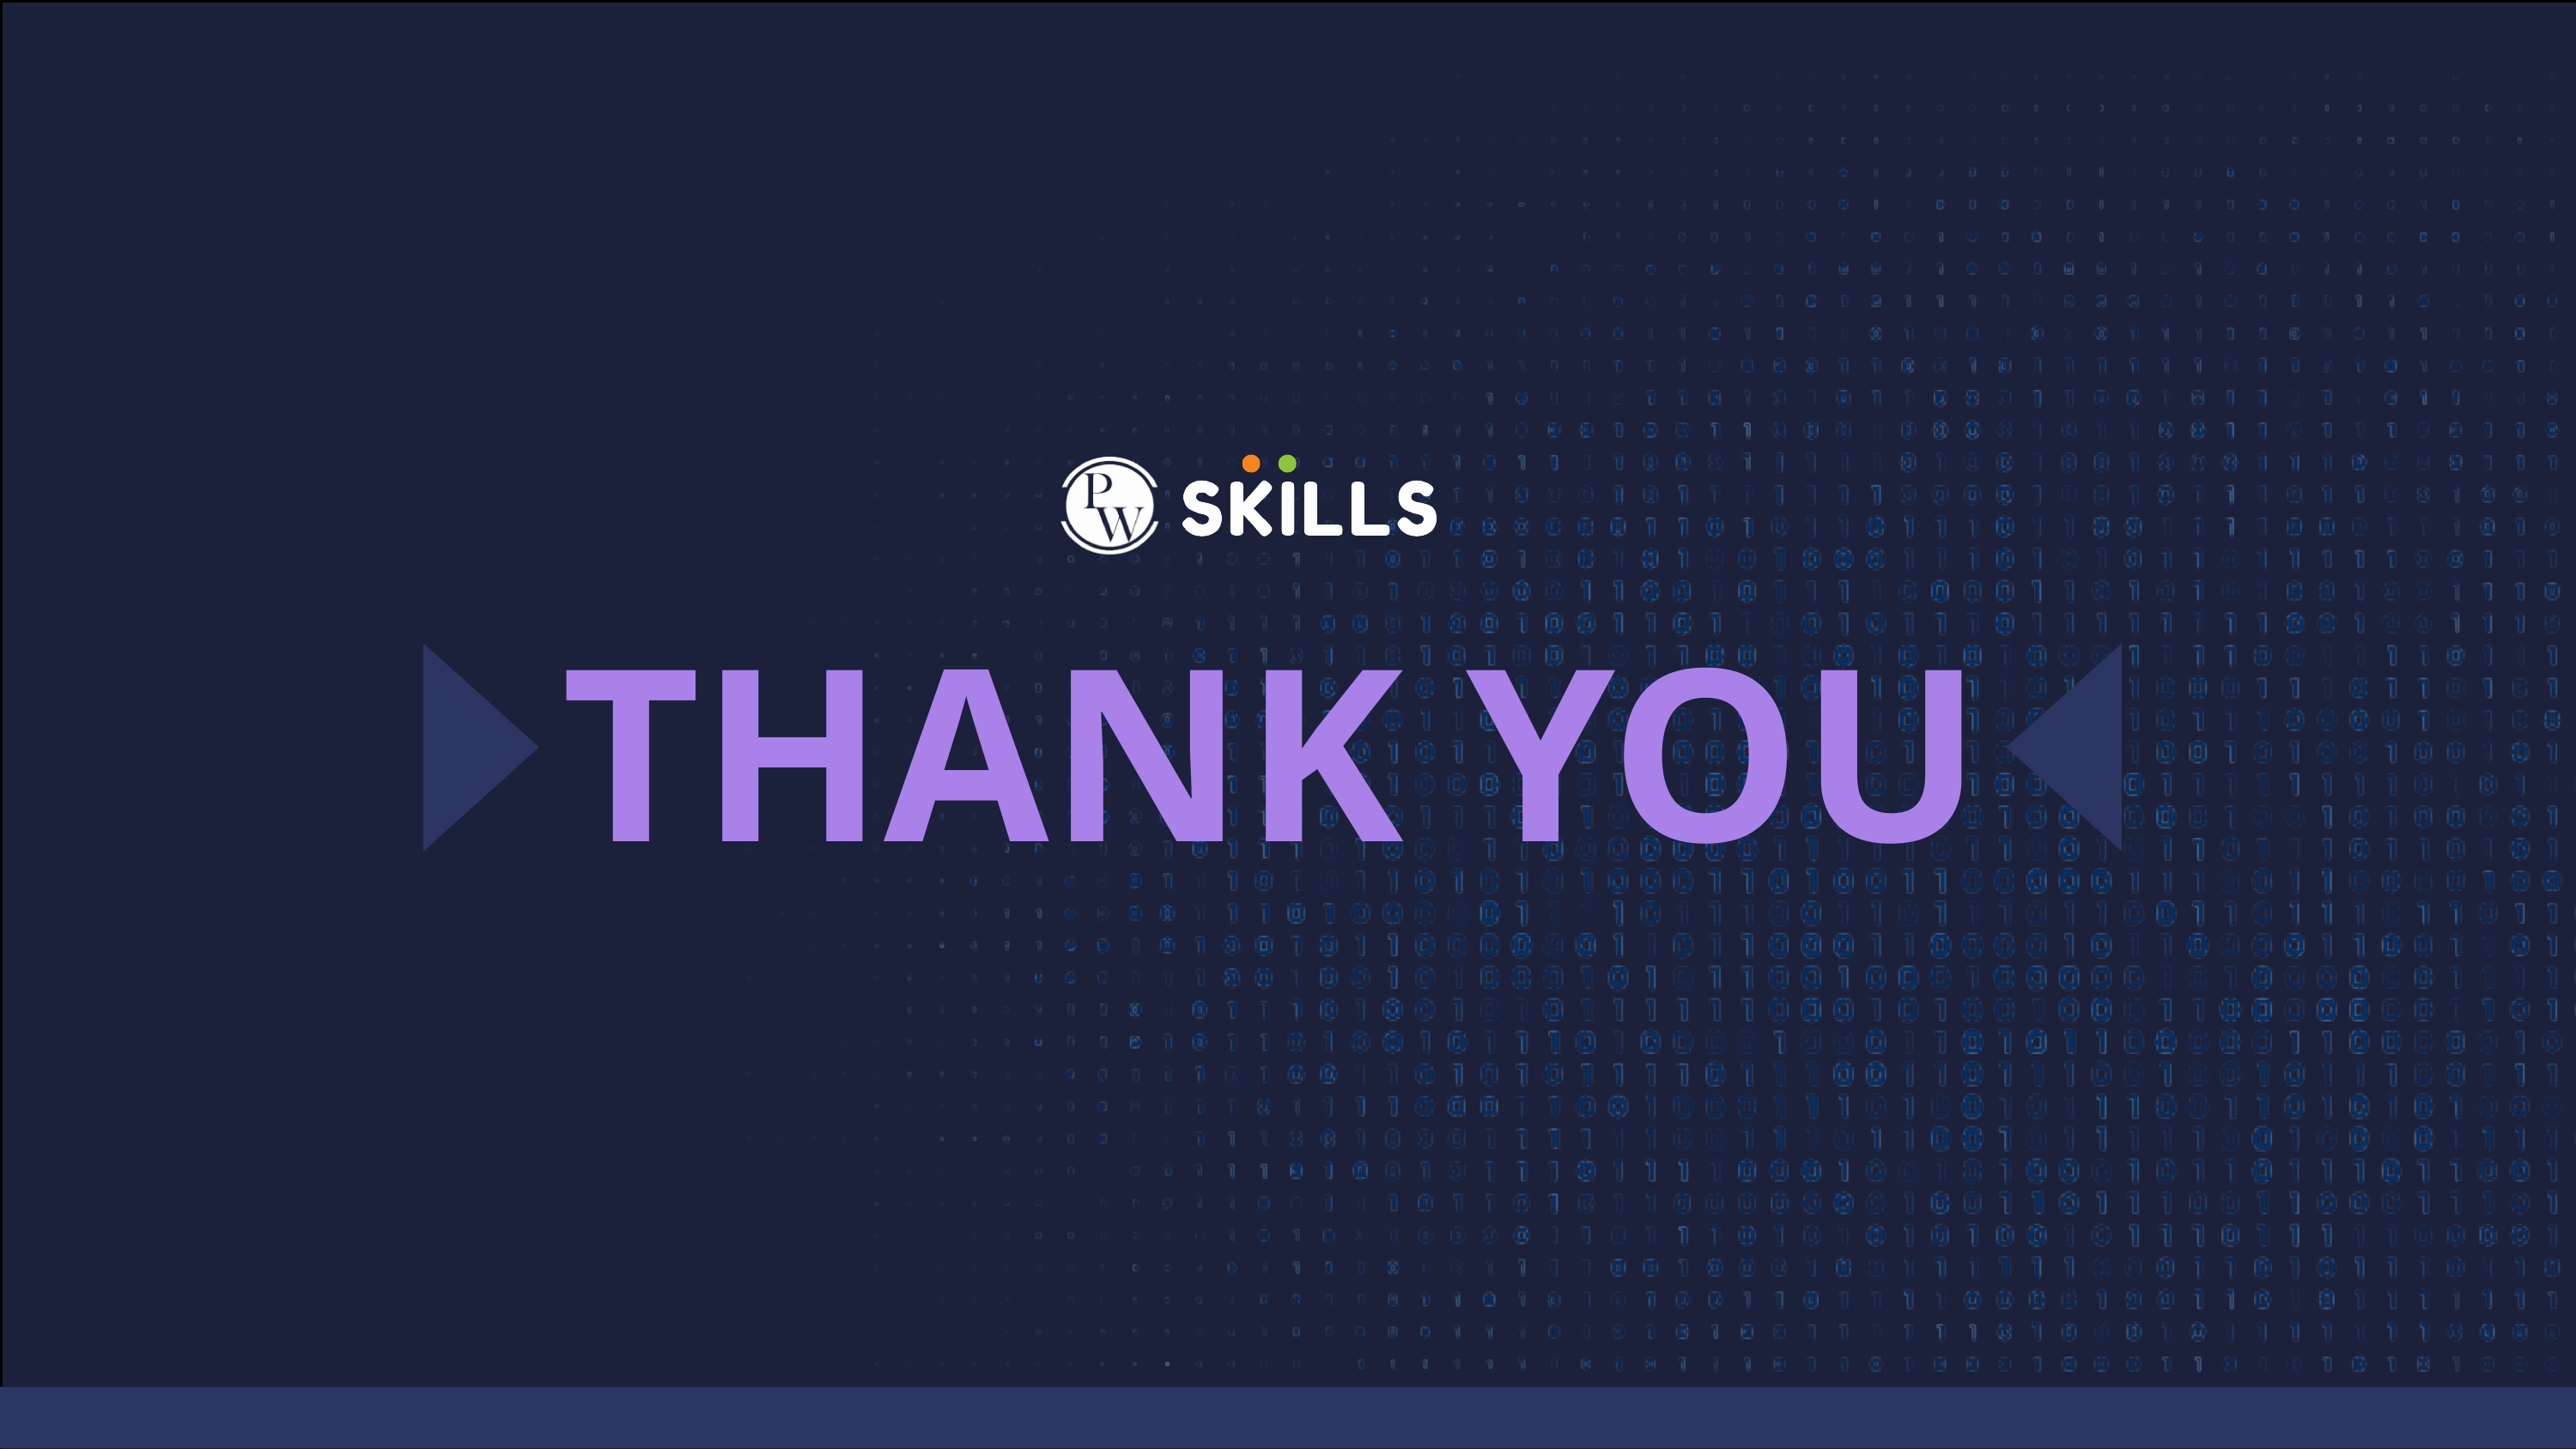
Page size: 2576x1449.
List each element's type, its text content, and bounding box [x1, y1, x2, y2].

picture [716, 74, 2576, 1375]
text_box [2006, 643, 2122, 852]
text_box THANK YOU [538, 589, 2007, 903]
text_box [423, 643, 539, 852]
